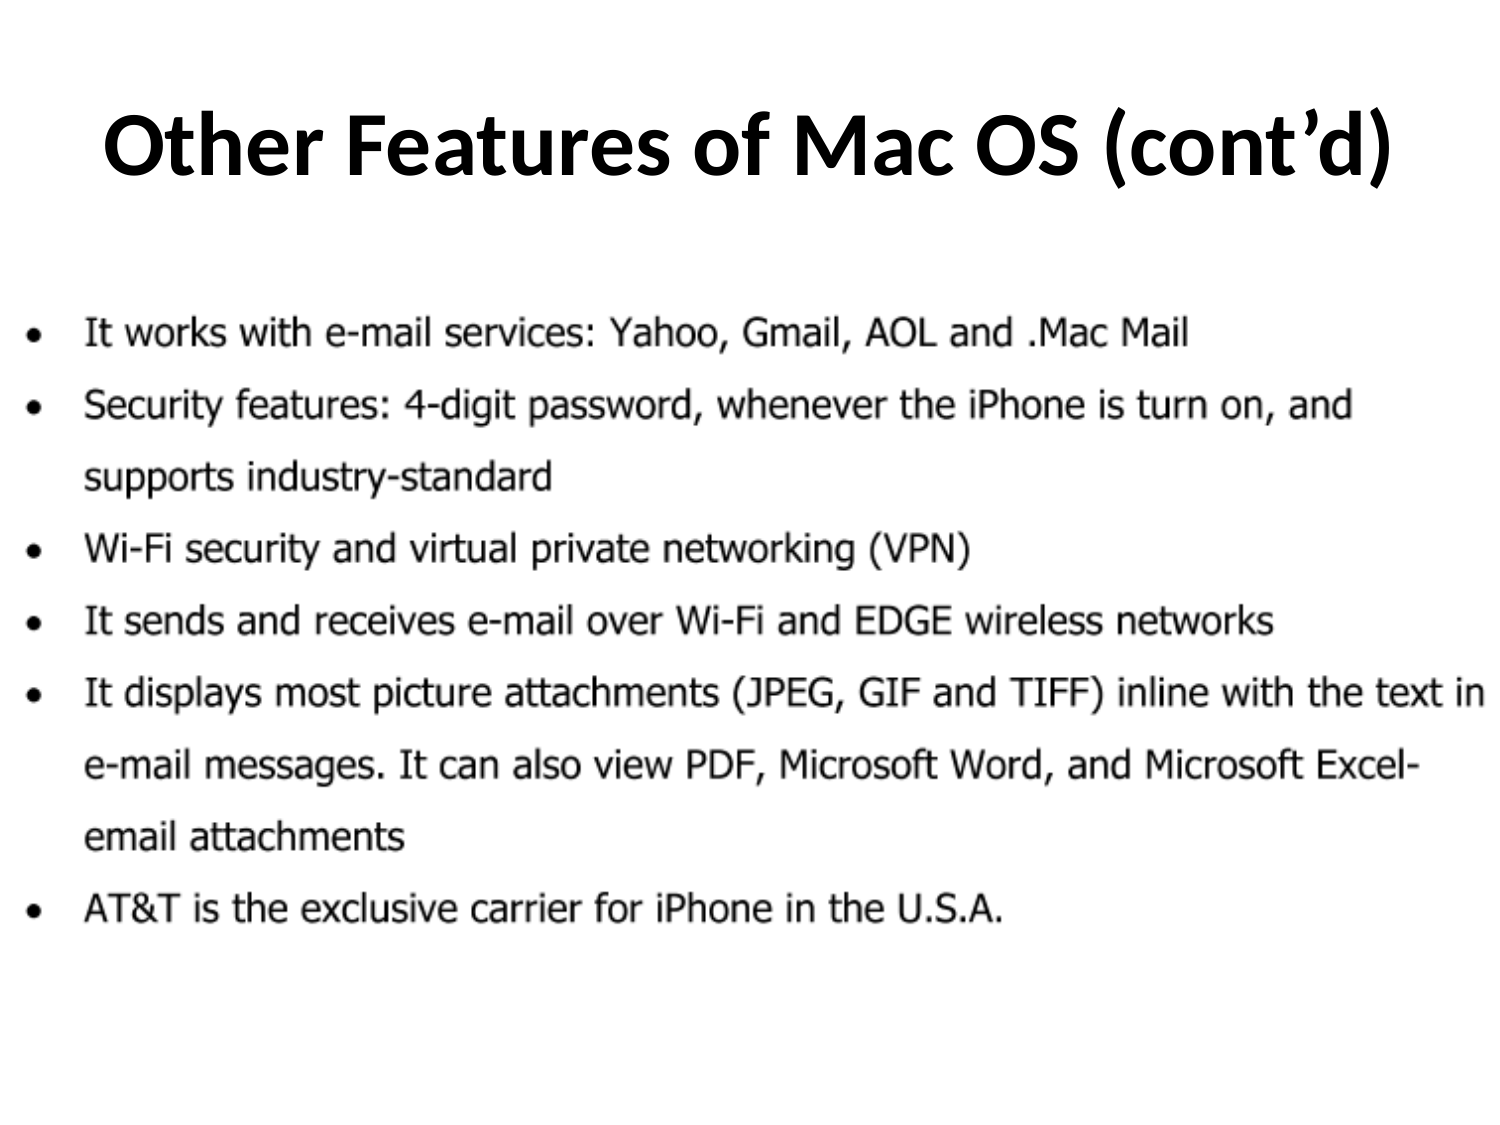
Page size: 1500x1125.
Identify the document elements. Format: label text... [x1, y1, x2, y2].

title Other Features of Mac OS (cont’d) [75, 45, 1425, 233]
picture [12, 299, 1500, 951]
